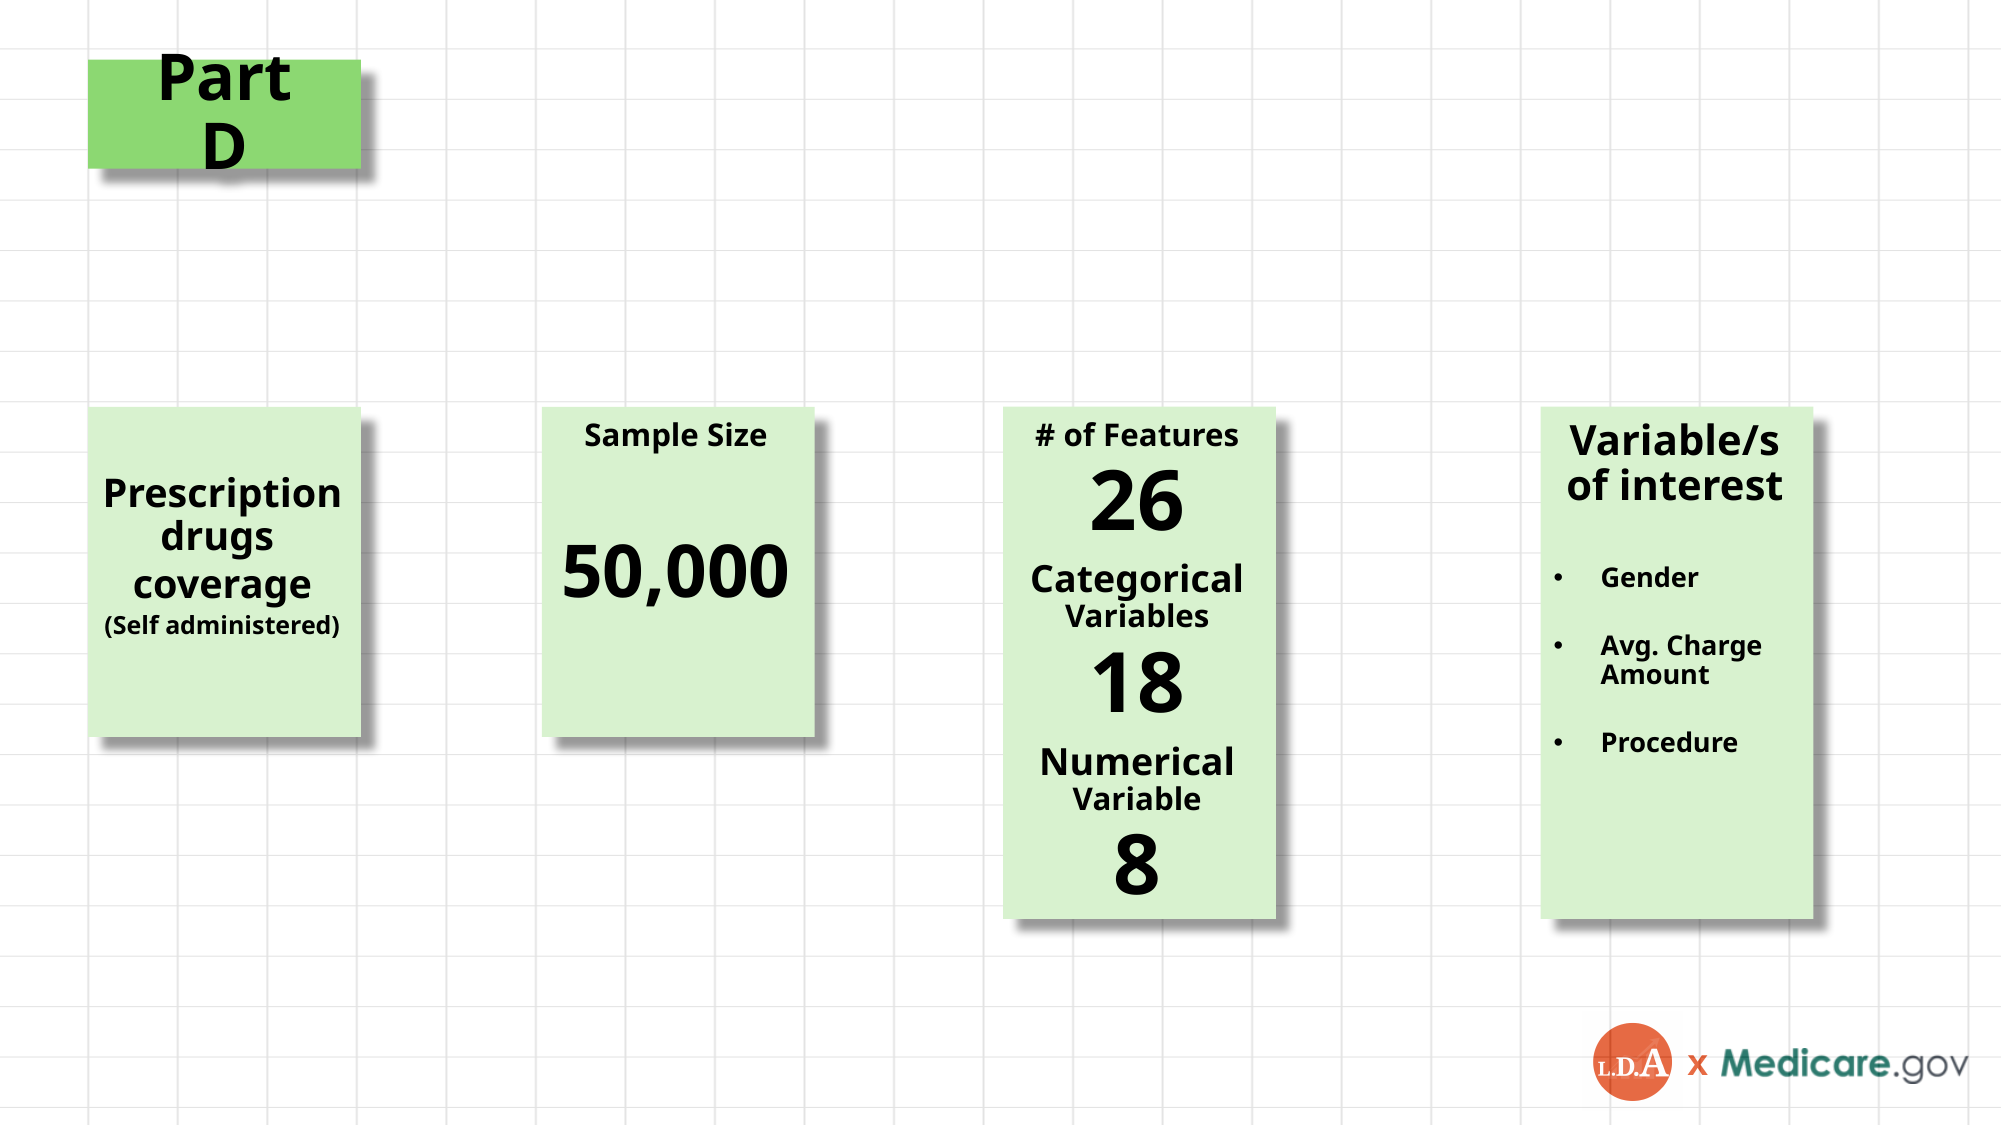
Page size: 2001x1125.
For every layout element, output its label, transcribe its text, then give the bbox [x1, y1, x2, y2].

text_box Sample Size 50,000 [541, 406, 815, 737]
text_box Variable/s of interest Gender Avg. Charge Amount Procedure [1540, 406, 1814, 919]
text_box Prescription drugs coverage (Self administered) [88, 406, 361, 737]
picture [1582, 1011, 1683, 1111]
text_box Part D [88, 59, 361, 169]
text_box # of Features 26 Categorical Variables 18 Numerical Variable 8 [1003, 406, 1276, 919]
picture [1721, 1048, 1969, 1084]
